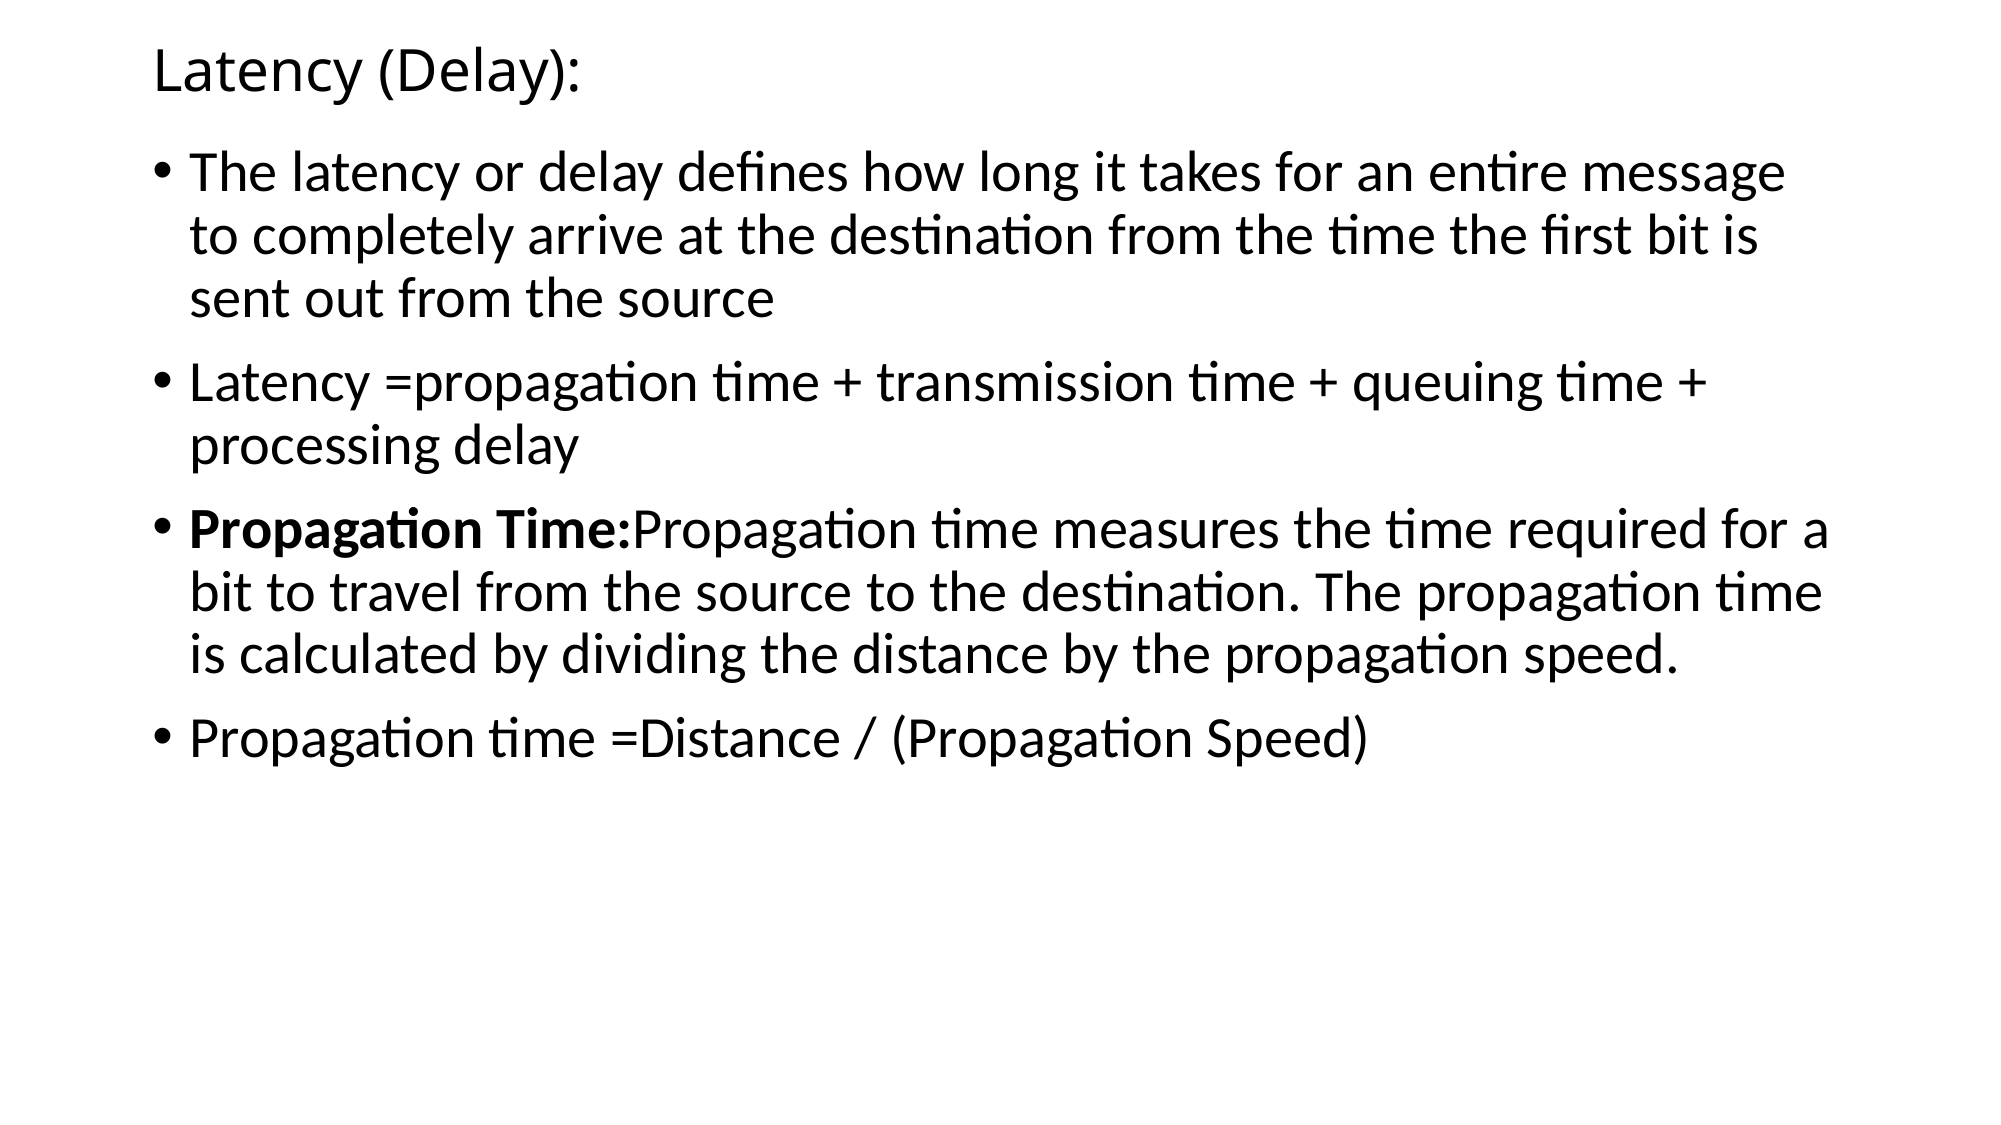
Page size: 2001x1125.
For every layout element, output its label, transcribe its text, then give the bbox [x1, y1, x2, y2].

title Latency (Delay): [137, 33, 1863, 112]
list The latency or delay defines how long it takes for an entire message to completely arrive at the destination from the time the first bit is sent out from the source Latency =propagation time + transmission time + queuing time + processing delay Propagation Time:Propagation time measures the time required for a bit to travel from the source to the destination. The propagation time is calculated by dividing the distance by the propagation speed. Propagation time =Distance / (Propagation Speed) [137, 133, 1863, 1014]
